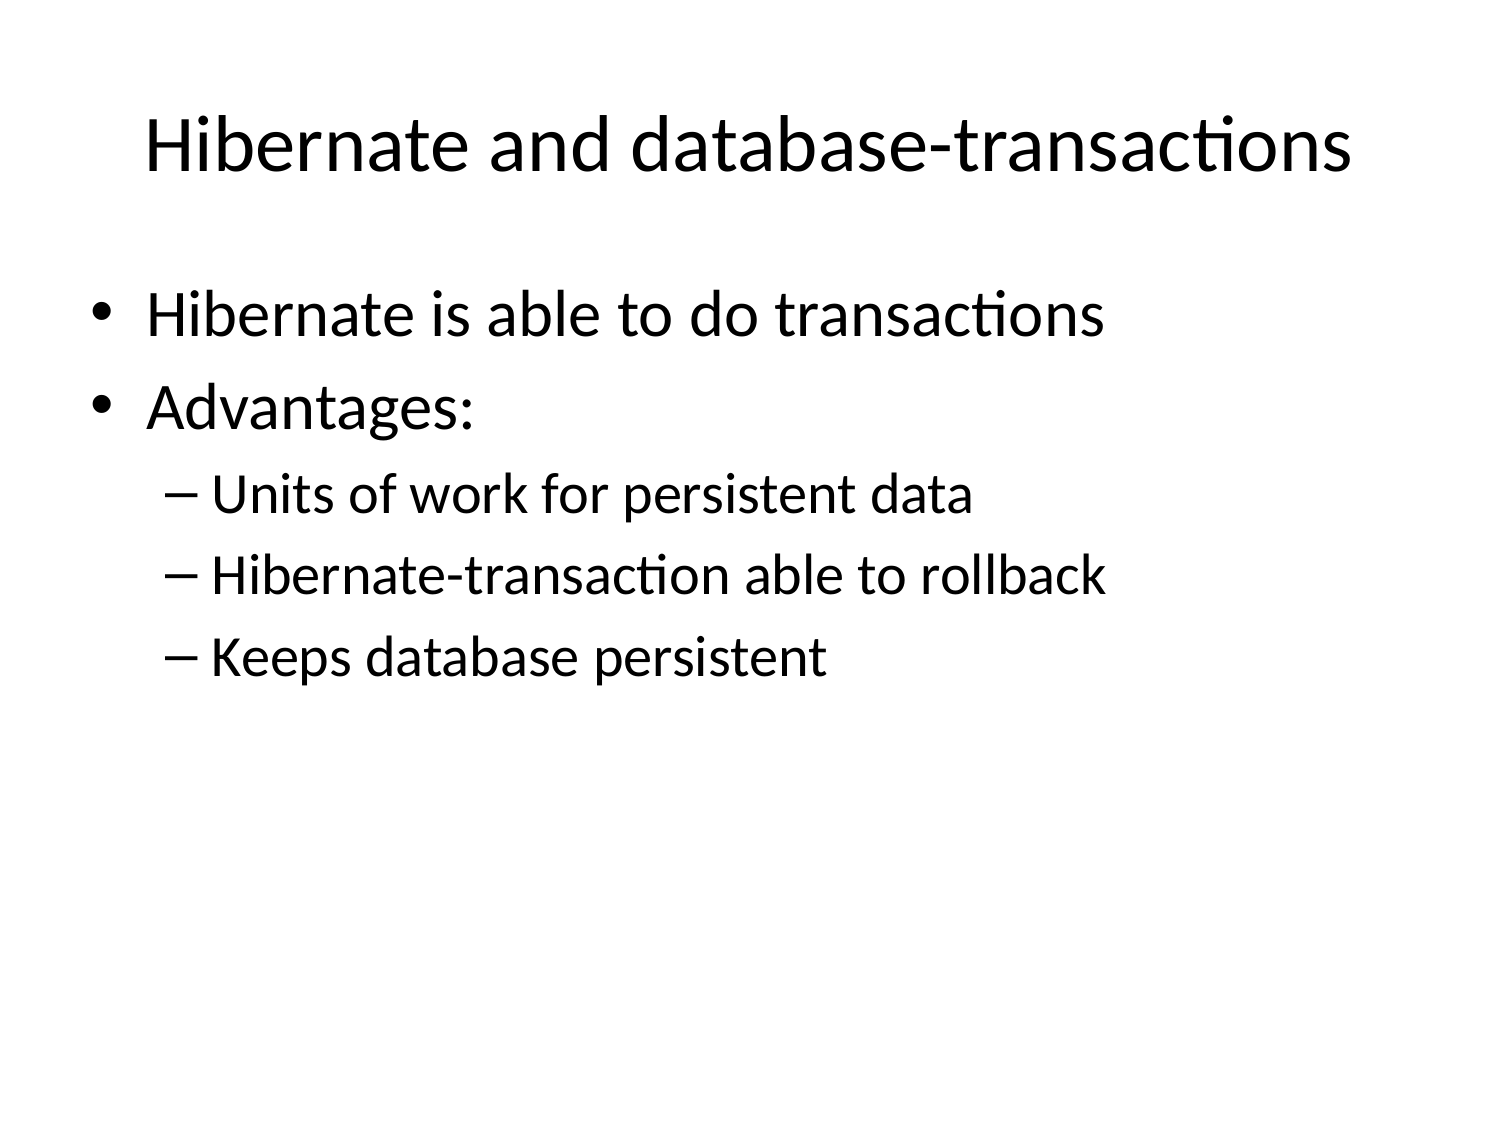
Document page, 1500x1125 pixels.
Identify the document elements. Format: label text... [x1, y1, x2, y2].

list Hibernate is able to do transactions Advantages: Units of work for persistent data Hibernate-transaction able to rollback Keeps database persistent [75, 262, 1425, 1005]
title Hibernate and database-transactions [75, 45, 1425, 233]
